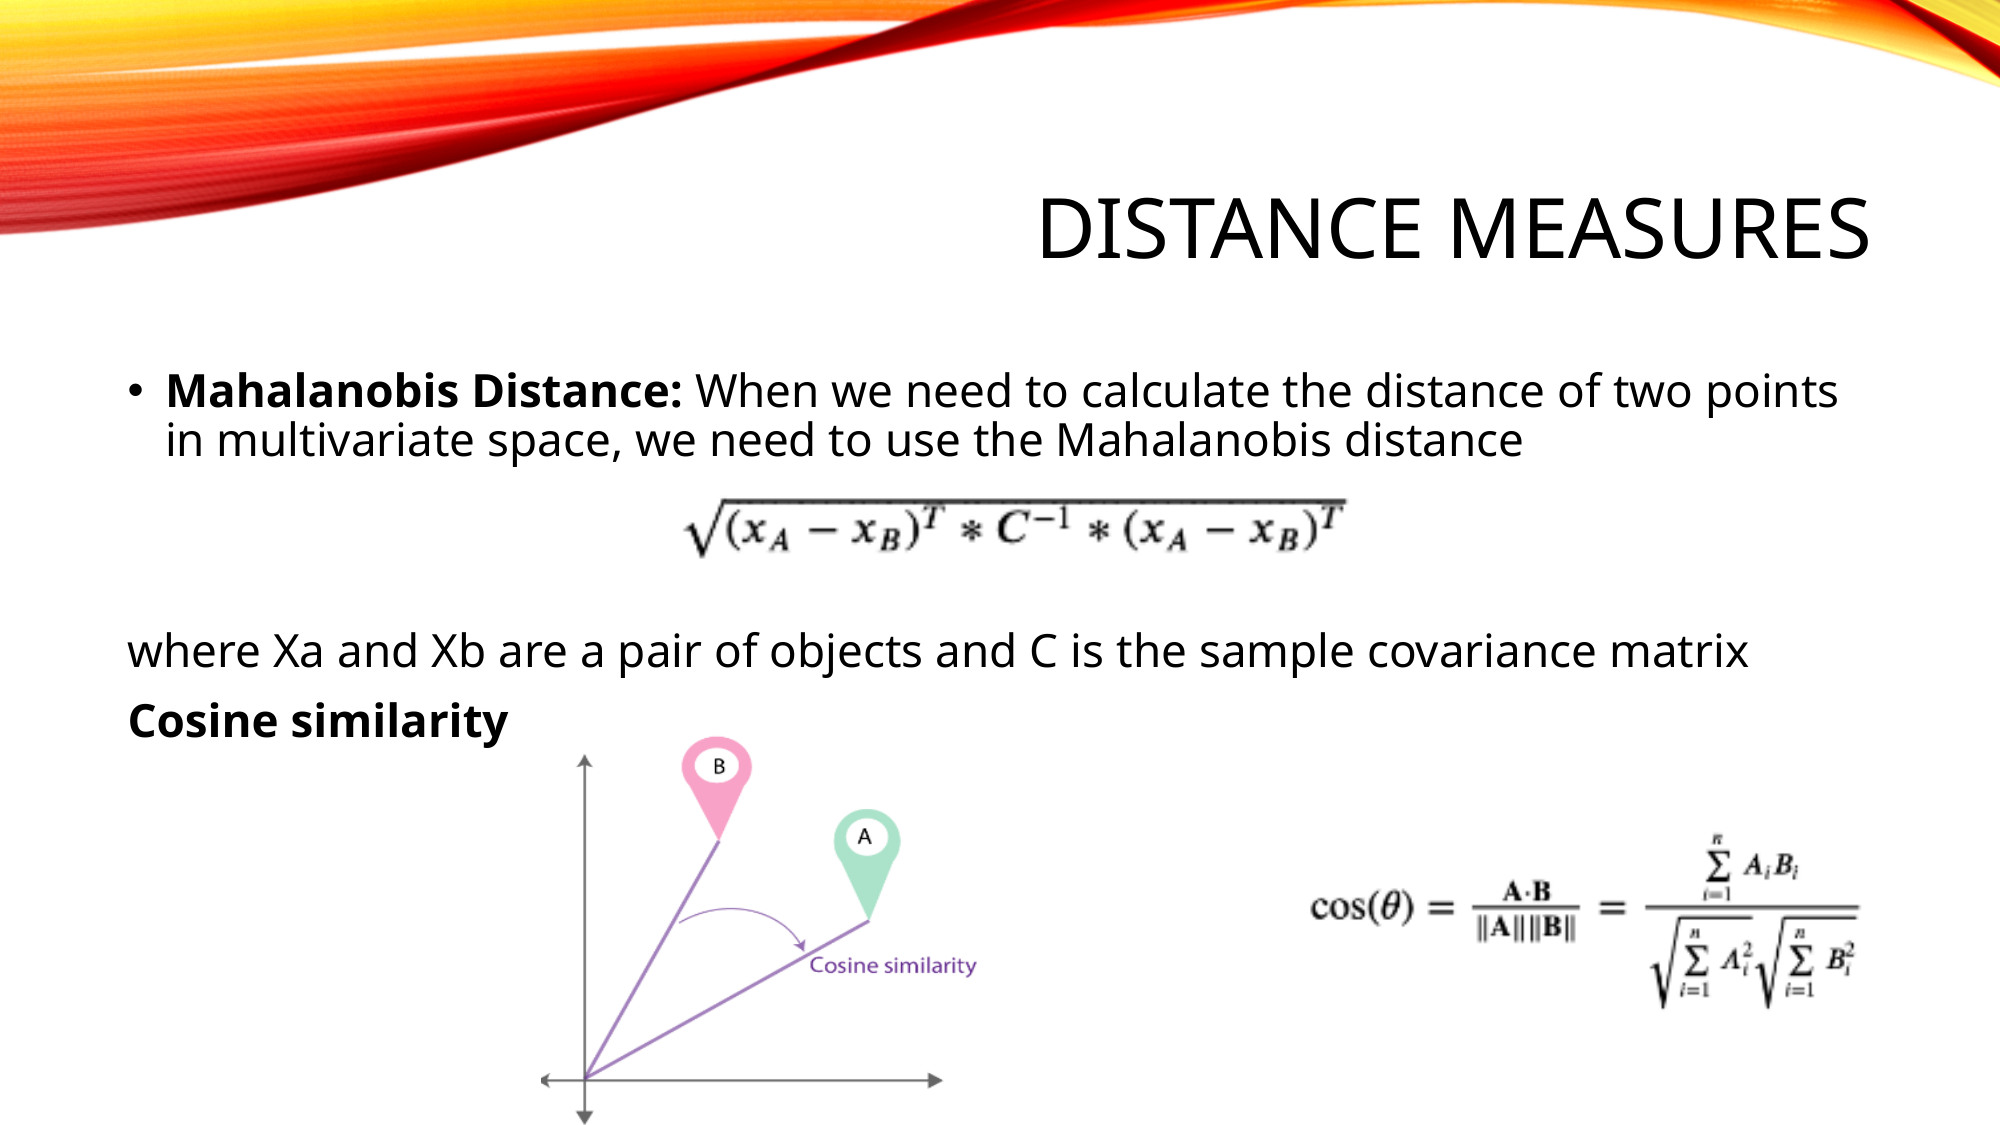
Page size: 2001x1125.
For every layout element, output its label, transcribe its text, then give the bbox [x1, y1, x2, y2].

picture [0, 0, 2000, 237]
picture [540, 726, 986, 1125]
title Distance measures [474, 125, 1888, 338]
picture [1295, 811, 1866, 1021]
list Mahalanobis Distance: When we need to calculate the distance of two points in multivariate space, we need to use the Mahalanobis distance where Xa and Xb are a pair of objects and C is the sample covariance matrix Cosine similarity [112, 360, 1888, 1021]
picture [671, 462, 1384, 594]
